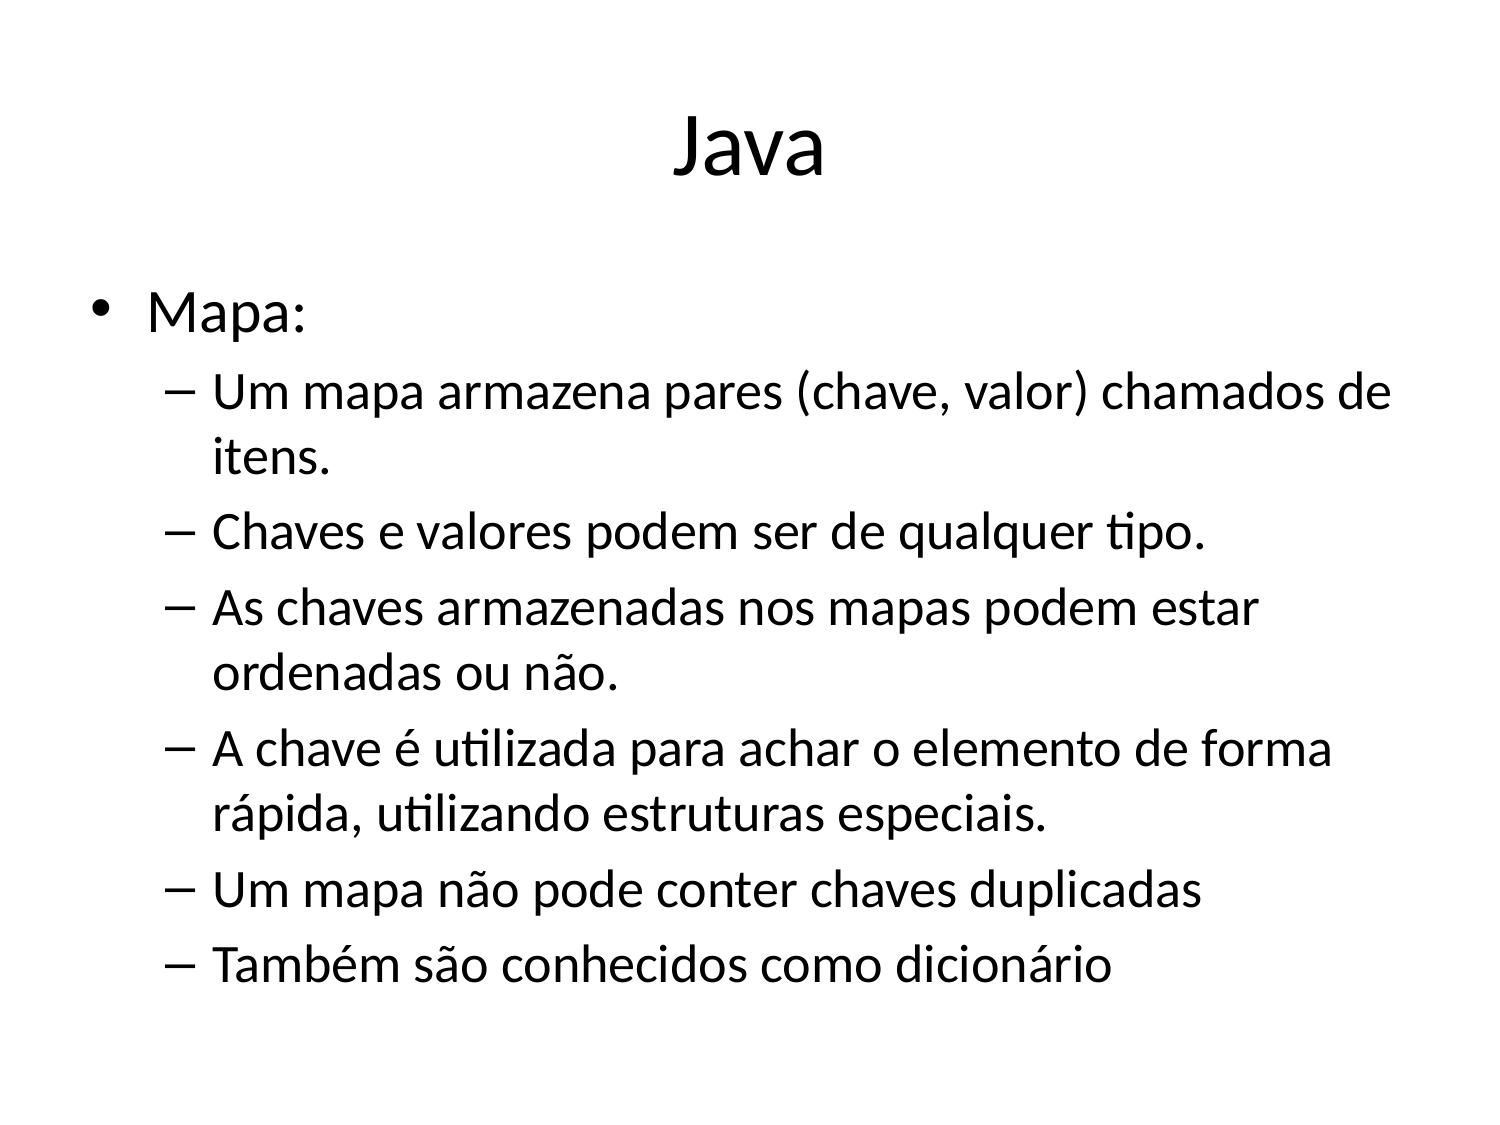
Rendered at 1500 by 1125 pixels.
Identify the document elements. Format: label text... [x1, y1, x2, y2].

list Mapa: Um mapa armazena pares (chave, valor) chamados de itens. Chaves e valores podem ser de qualquer tipo. As chaves armazenadas nos mapas podem estar ordenadas ou não. A chave é utilizada para achar o elemento de forma rápida, utilizando estruturas especiais. Um mapa não pode conter chaves duplicadas Também são conhecidos como dicionário [75, 262, 1425, 1005]
title Java [75, 45, 1425, 233]
